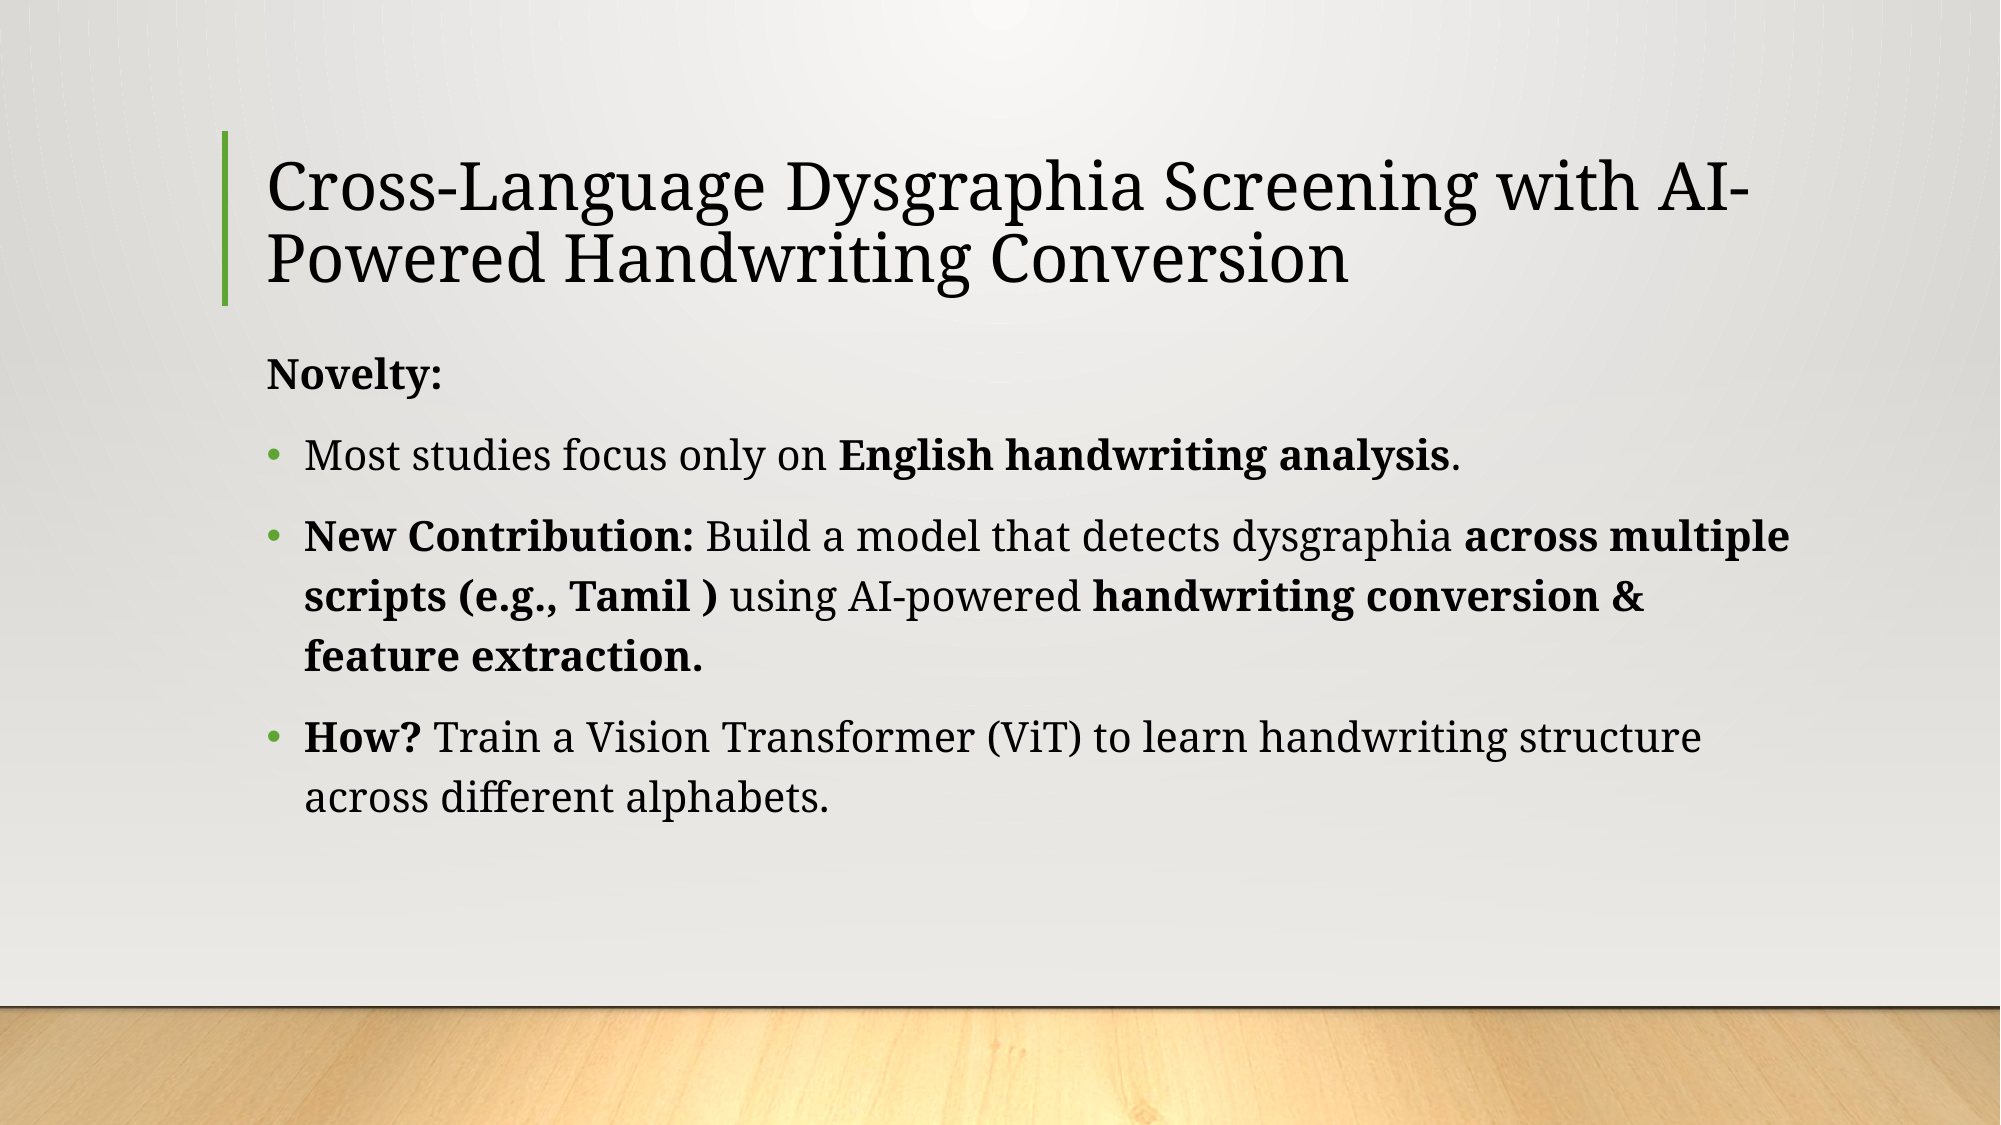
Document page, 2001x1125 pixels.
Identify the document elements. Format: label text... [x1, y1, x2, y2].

picture [0, 1006, 2000, 1125]
title Cross-Language Dysgraphia Screening with AI-Powered Handwriting Conversion [251, 131, 1814, 305]
list Novelty: Most studies focus only on English handwriting analysis. New Contribution: Build a model that detects dysgraphia across multiple scripts (e.g., Tamil ) using AI-powered handwriting conversion & feature extraction. How? Train a Vision Transformer (ViT) to learn handwriting structure across different alphabets. [251, 330, 1814, 897]
